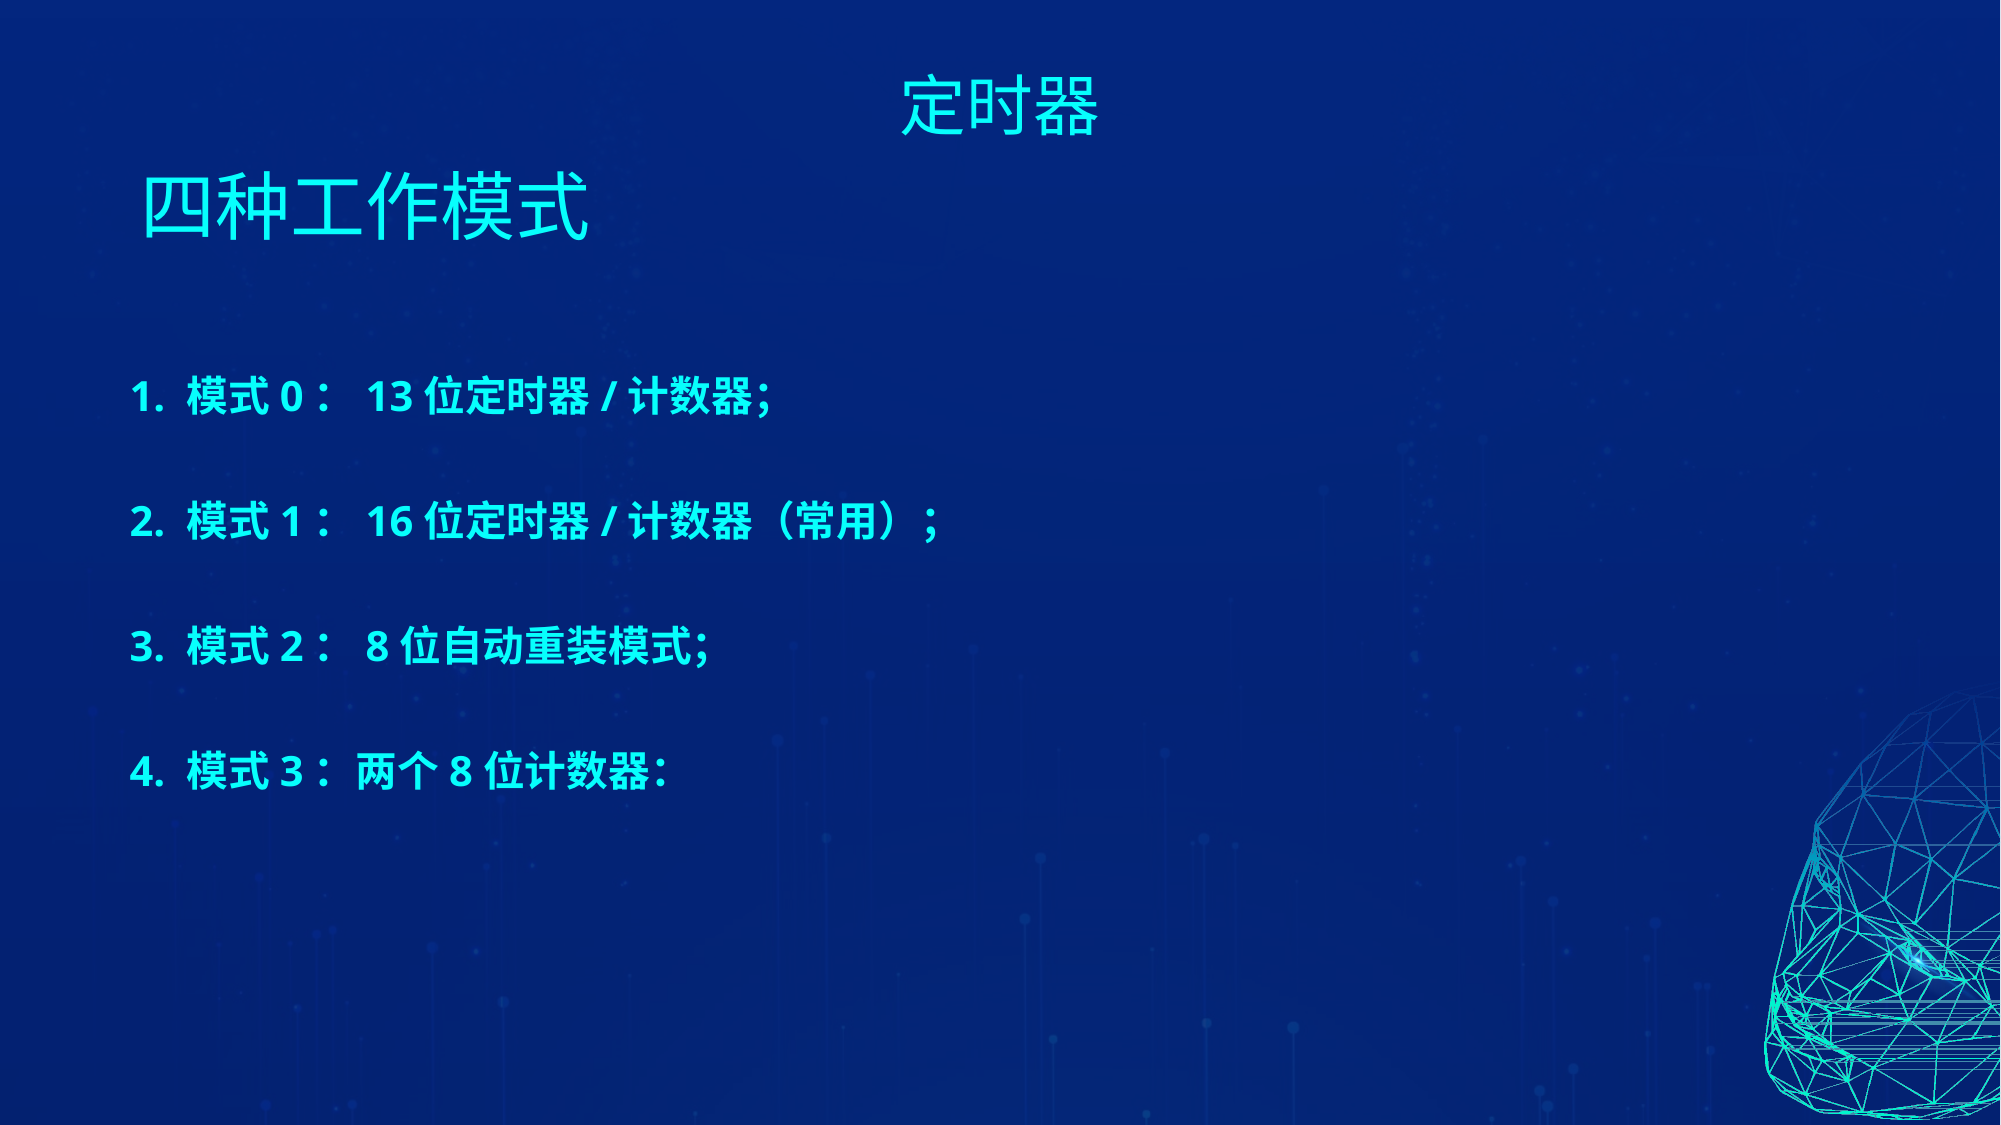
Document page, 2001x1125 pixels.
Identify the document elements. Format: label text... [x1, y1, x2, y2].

picture [1821, 872, 2001, 1041]
text_box 1. 模式0：13位定时器/计数器； 2. 模式1：16位定时器/计数器（常用）； 3. 模式2：8位自动重装模式； 4. 模式3：两个8位计数器： [114, 287, 1714, 803]
text_box 定时器 [885, 56, 1115, 151]
text_box 四种工作模式 [114, 152, 605, 257]
